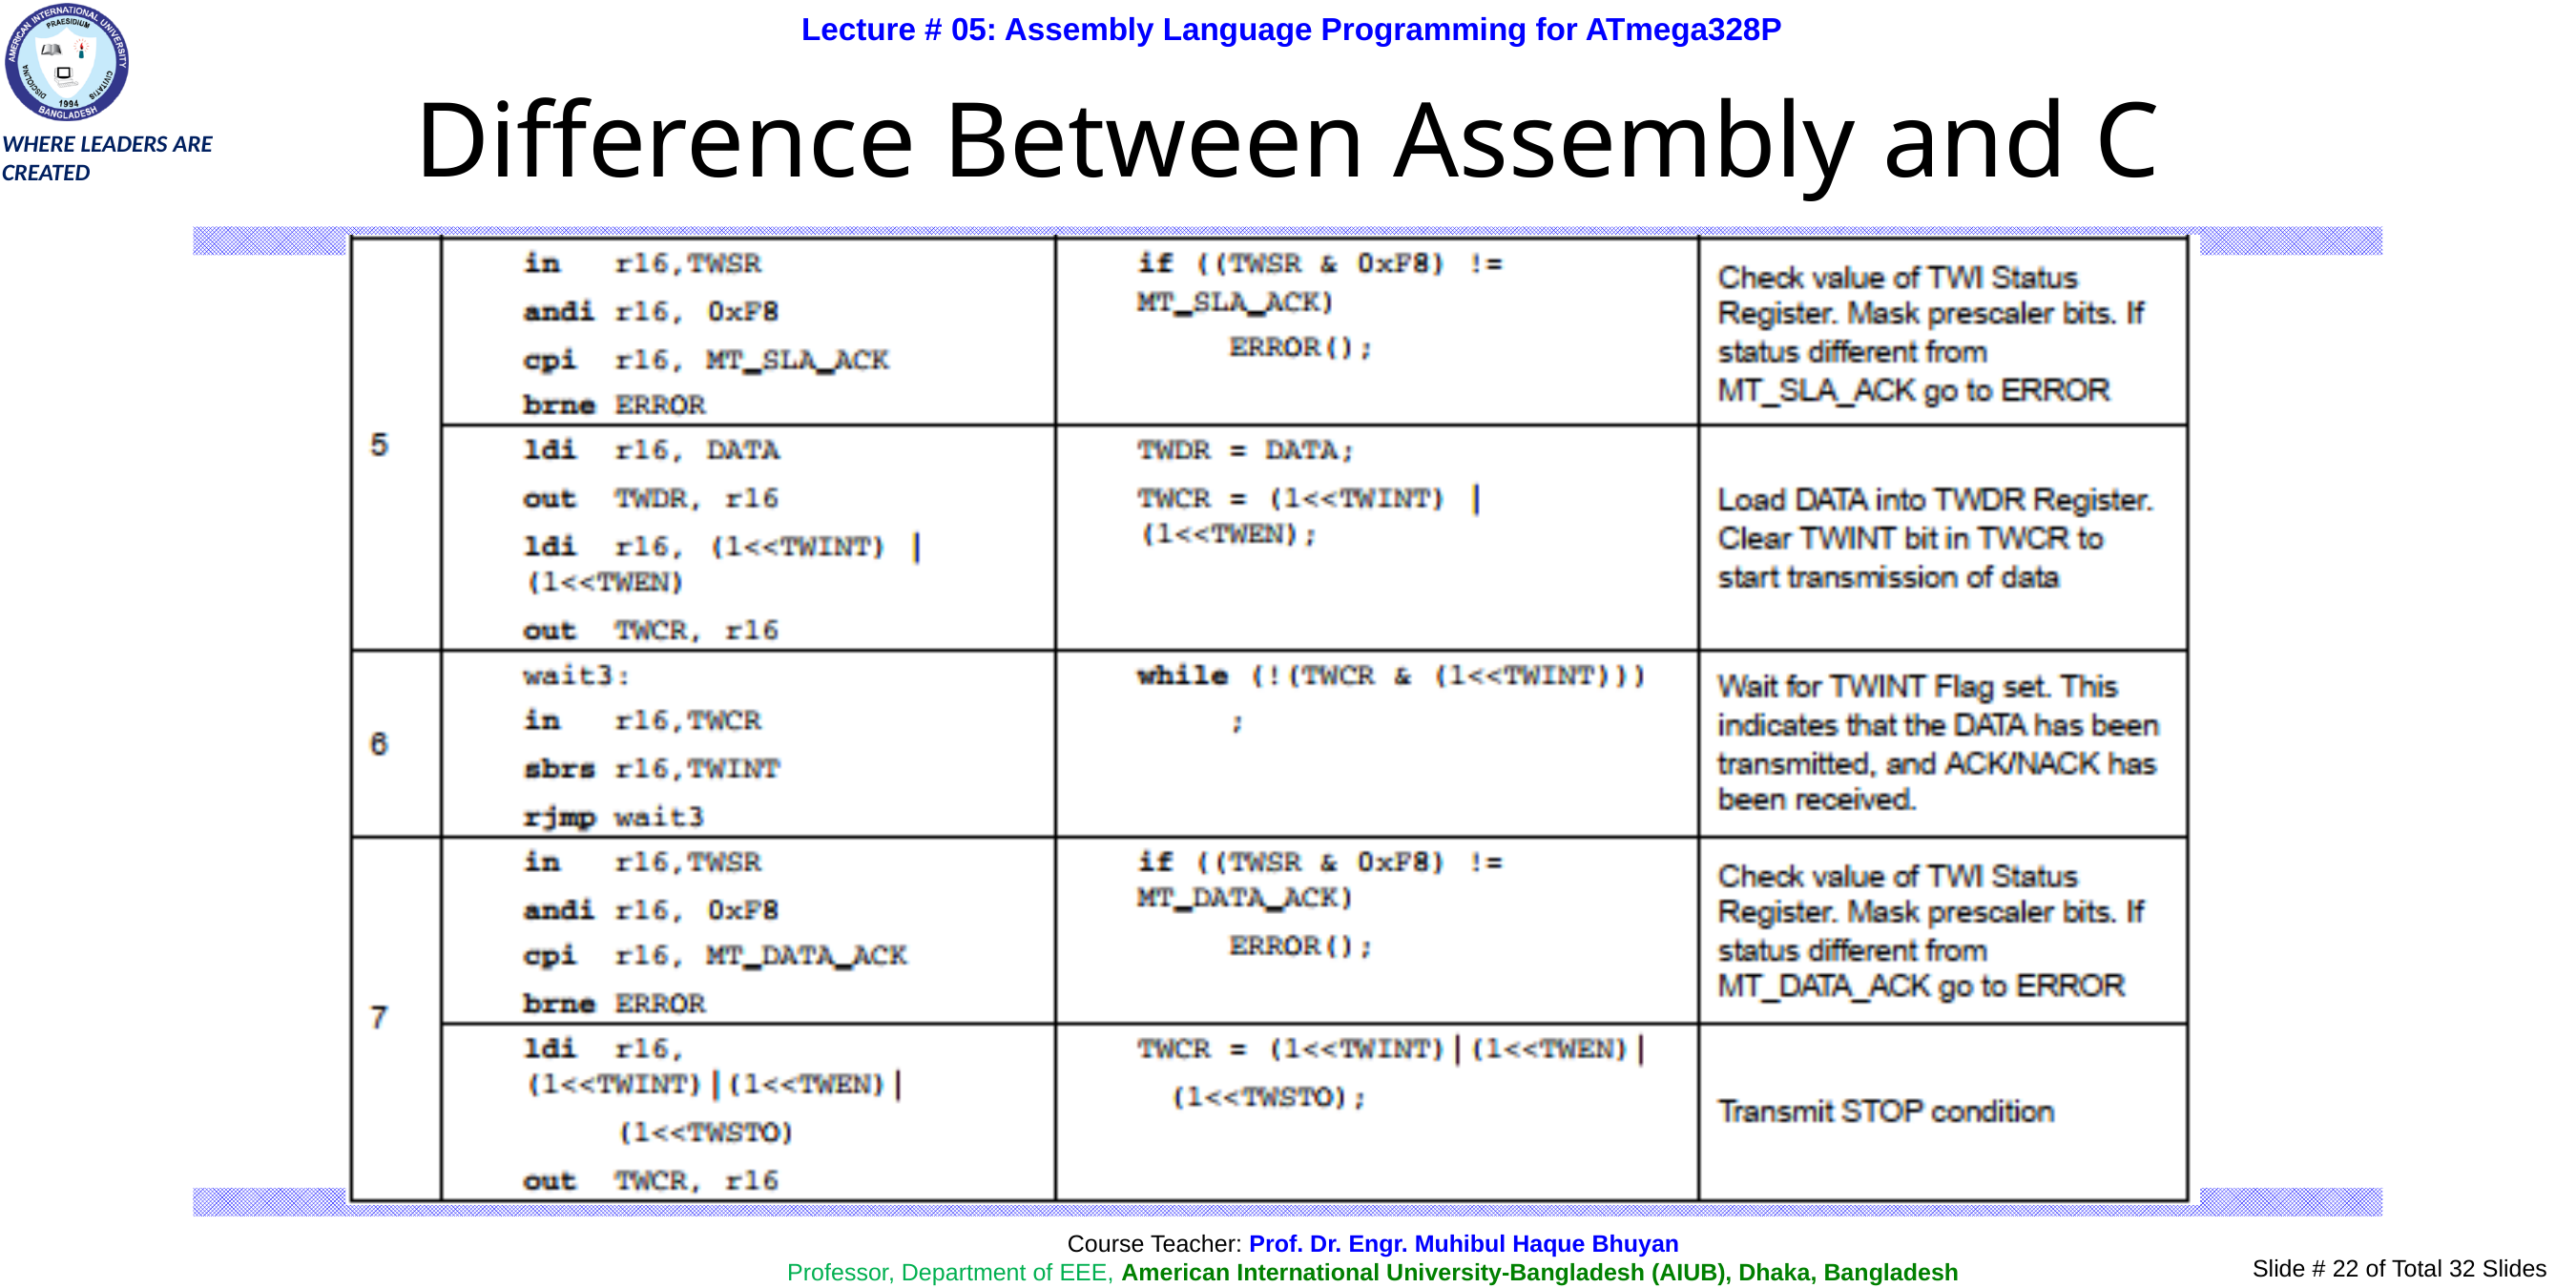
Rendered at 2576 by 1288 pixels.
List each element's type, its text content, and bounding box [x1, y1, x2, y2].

picture [5, 3, 129, 121]
picture [345, 235, 2201, 1205]
title Difference Between Assembly and C [193, 72, 2383, 201]
